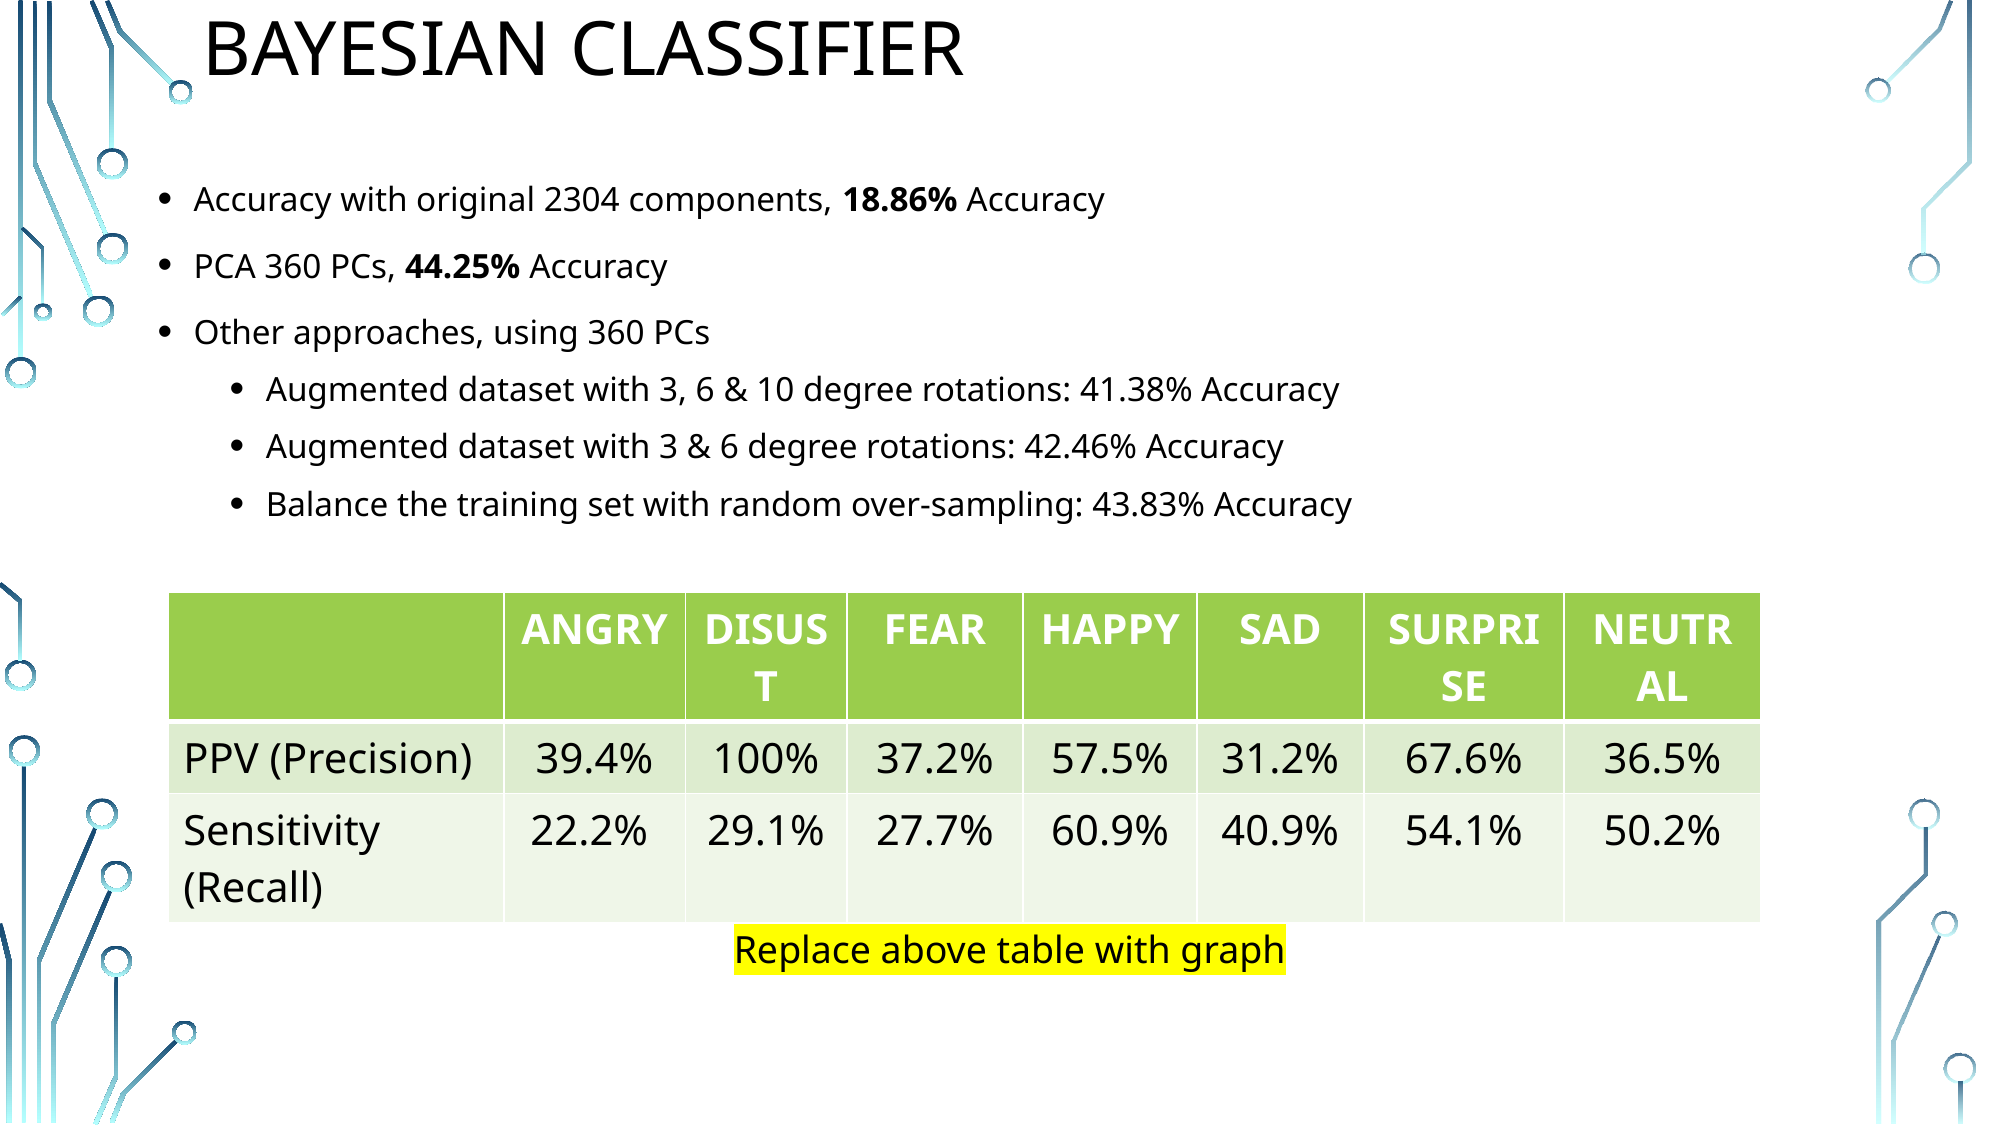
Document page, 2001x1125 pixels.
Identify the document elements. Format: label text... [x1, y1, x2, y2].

table_cell 29.1% [686, 794, 846, 922]
title Bayesian Classifier [187, 1, 1813, 102]
table_header DISUST [686, 593, 846, 719]
table_cell 22.2% [505, 794, 685, 922]
table_header SAD [1198, 593, 1363, 719]
table_cell 67.6% [1365, 724, 1563, 793]
table_header ANGRY [505, 593, 685, 719]
table_header NEUTRAL [1565, 593, 1760, 719]
table_cell Sensitivity (Recall) [169, 794, 503, 922]
table_cell PPV (Precision) [169, 724, 503, 793]
table_cell 27.7% [848, 794, 1022, 918]
table_header HAPPY [1024, 593, 1196, 719]
table_cell 31.2% [1198, 724, 1363, 793]
text_box Replace above table with graph [718, 918, 1301, 979]
list Accuracy with original 2304 components, 18.86% Accuracy PCA 360 PCs, 44.25% Accuracy Other approaches, using 360 PCs Augmented dataset with 3, 6 & 10 degree rotations: 41.38% Accuracy Augmented dataset with 3 & 6 degree rotations: 42.46% Accuracy Balance the training set with random over-sampling: 43.83% Accuracy [142, 162, 1581, 533]
table_cell 50.2% [1565, 794, 1760, 922]
table_cell 36.5% [1565, 724, 1760, 793]
table_cell 39.4% [505, 724, 685, 793]
table_cell 100% [686, 724, 846, 793]
table_header FEAR [848, 593, 1022, 719]
table_cell 60.9% [1024, 794, 1196, 918]
table_header SURPRISE [1365, 593, 1563, 719]
table_cell 57.5% [1024, 724, 1196, 793]
table_header [169, 593, 503, 719]
table_cell 37.2% [848, 724, 1022, 793]
table_cell 54.1% [1365, 794, 1563, 922]
table_cell 40.9% [1198, 794, 1363, 922]
